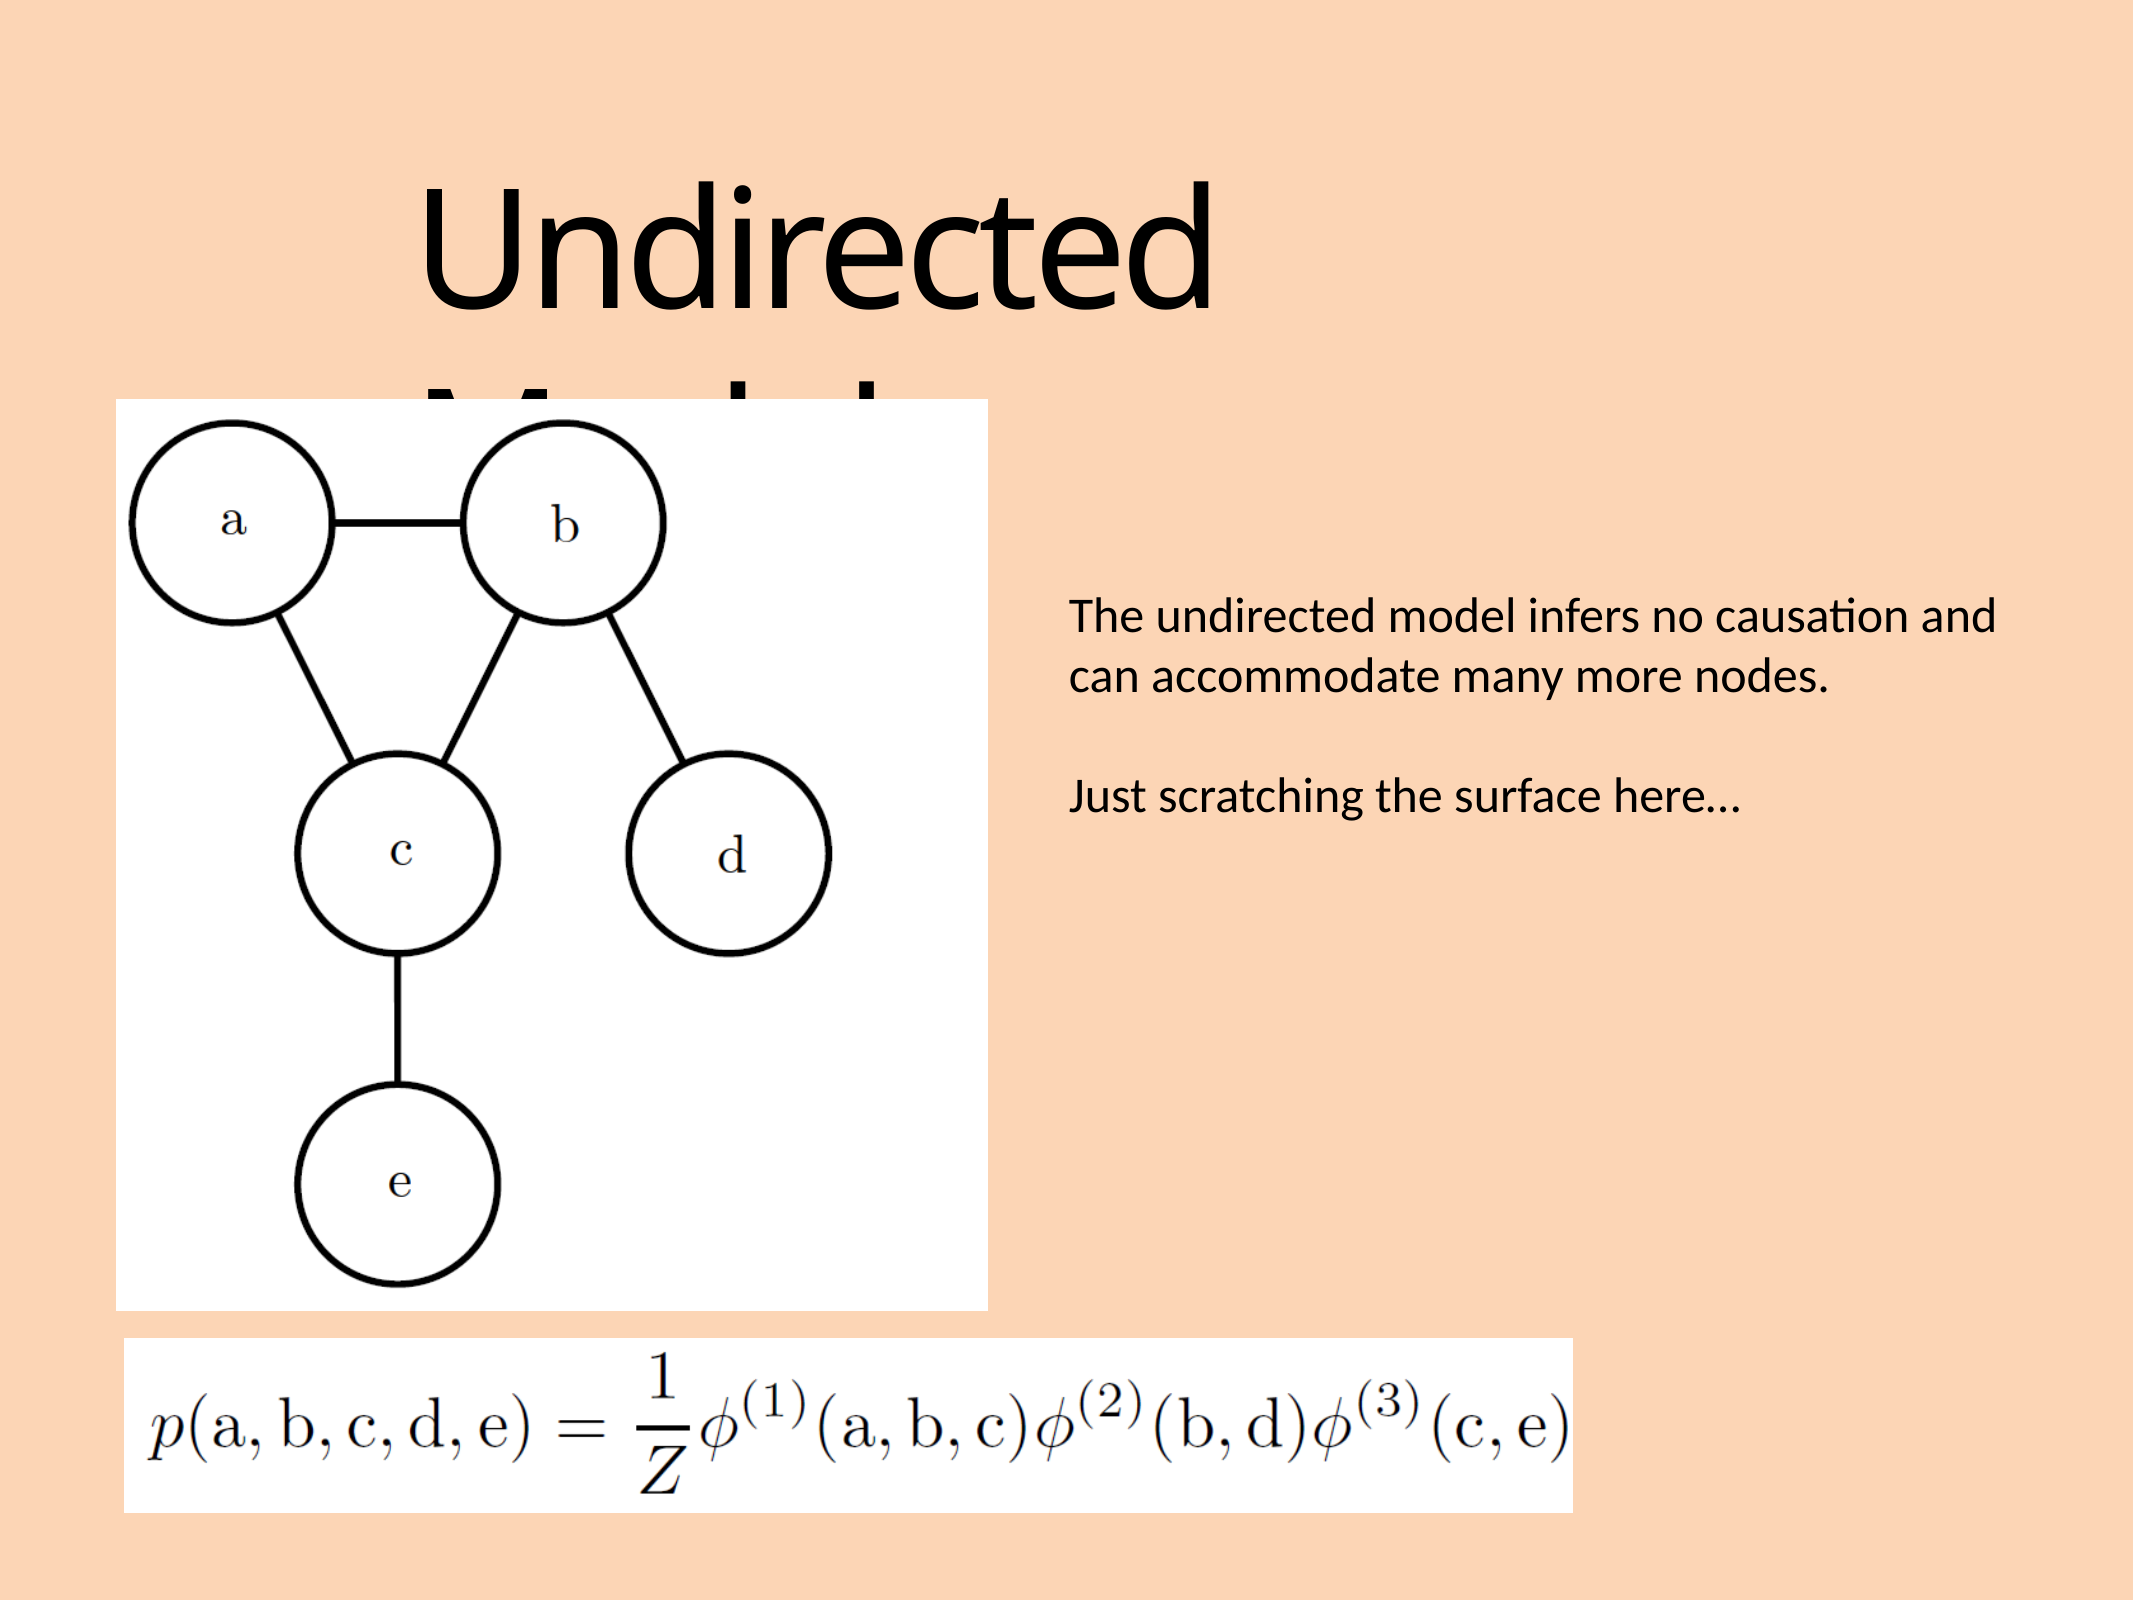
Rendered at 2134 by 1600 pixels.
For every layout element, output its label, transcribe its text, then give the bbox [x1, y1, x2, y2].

title Undirected Model [410, 139, 1724, 542]
picture [116, 399, 989, 1311]
picture [124, 1338, 1574, 1513]
text_box The undirected model infers no causation and can accommodate many more nodes. Just scratching the surface here… [1054, 574, 2080, 830]
